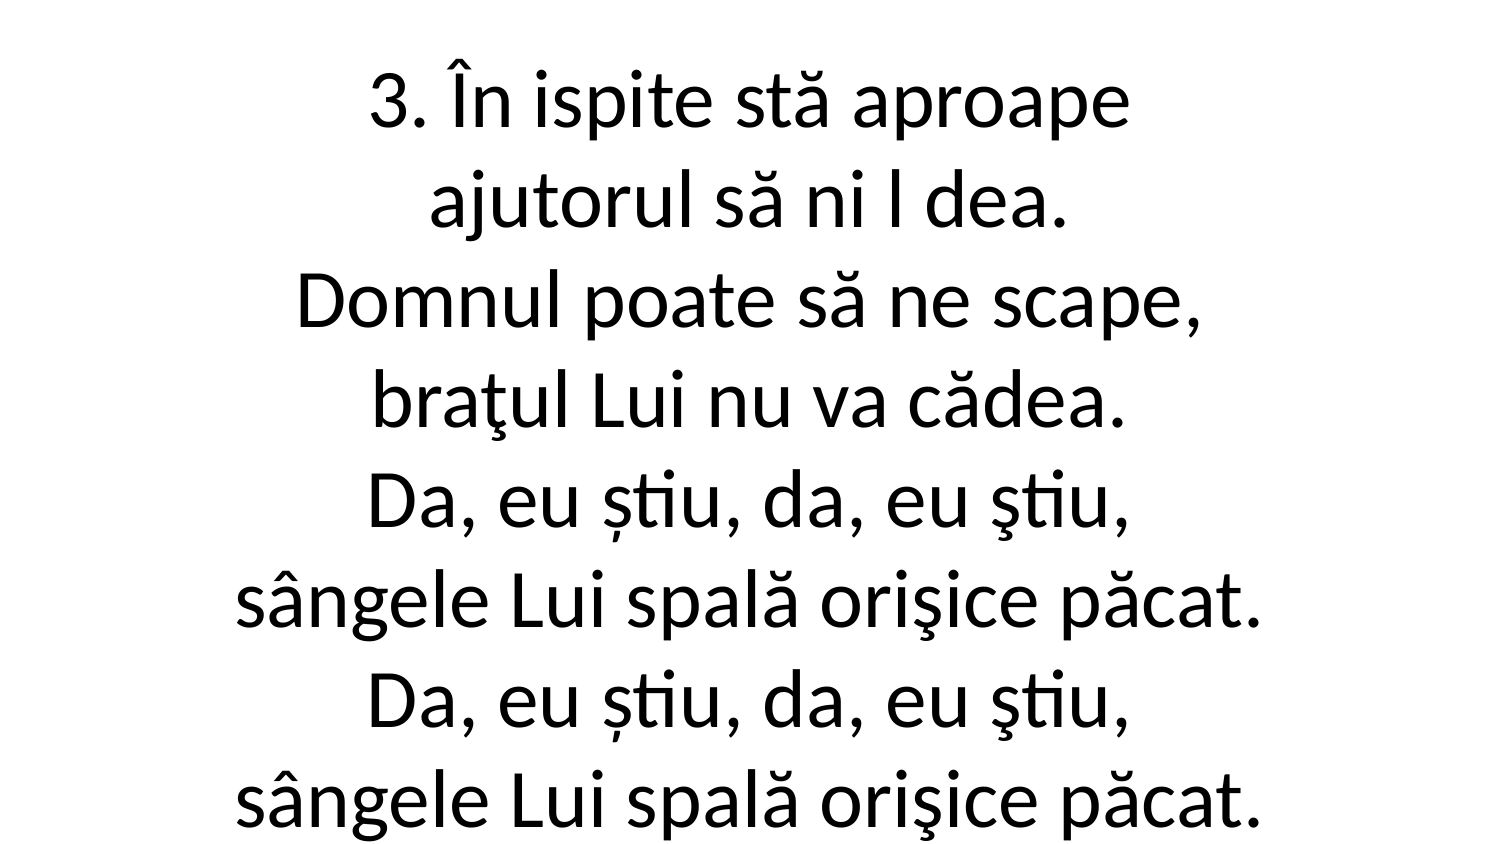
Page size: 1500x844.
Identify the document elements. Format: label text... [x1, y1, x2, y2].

text_box 3. În ispite stă aproape ajutorul să ni l dea. Domnul poate să ne scape, braţul Lui nu va cădea. Da, eu știu, da, eu ştiu, sângele Lui spală orişice păcat. Da, eu știu, da, eu ştiu, sângele Lui spală orişice păcat. [219, 0, 1281, 844]
